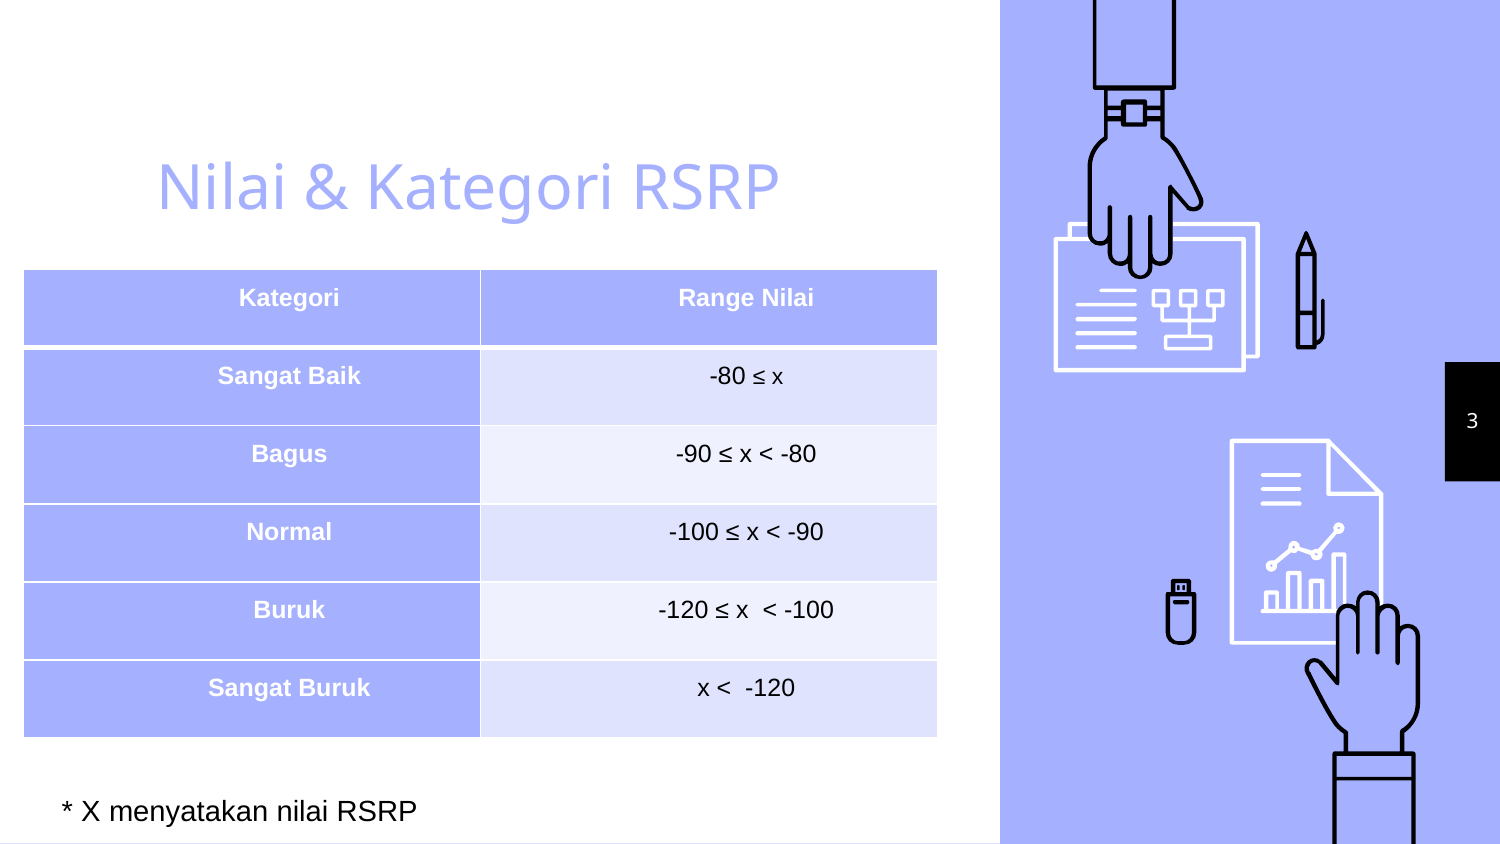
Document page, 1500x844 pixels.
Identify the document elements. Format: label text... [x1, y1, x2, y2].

table_cell Normal [24, 505, 480, 581]
table_cell Sangat Buruk [24, 661, 480, 737]
table_cell x < -120 [481, 661, 937, 737]
table_header Range Nilai [481, 270, 937, 345]
table_cell Bagus [24, 426, 480, 503]
table_cell -120 ≤ x < -100 [481, 583, 937, 659]
table_cell Buruk [24, 583, 480, 659]
table_cell -80 ≤ x [481, 350, 937, 425]
table_cell Sangat Baik [24, 350, 480, 425]
slide_number 3 [1444, 362, 1500, 482]
text_box * X menyatakan nilai RSRP [46, 785, 821, 835]
table_cell -90 ≤ x < -80 [481, 426, 937, 503]
table_header Kategori [24, 270, 480, 345]
title Nilai & Kategori RSRP [141, 96, 985, 237]
table_cell -100 ≤ x < -90 [481, 505, 937, 581]
